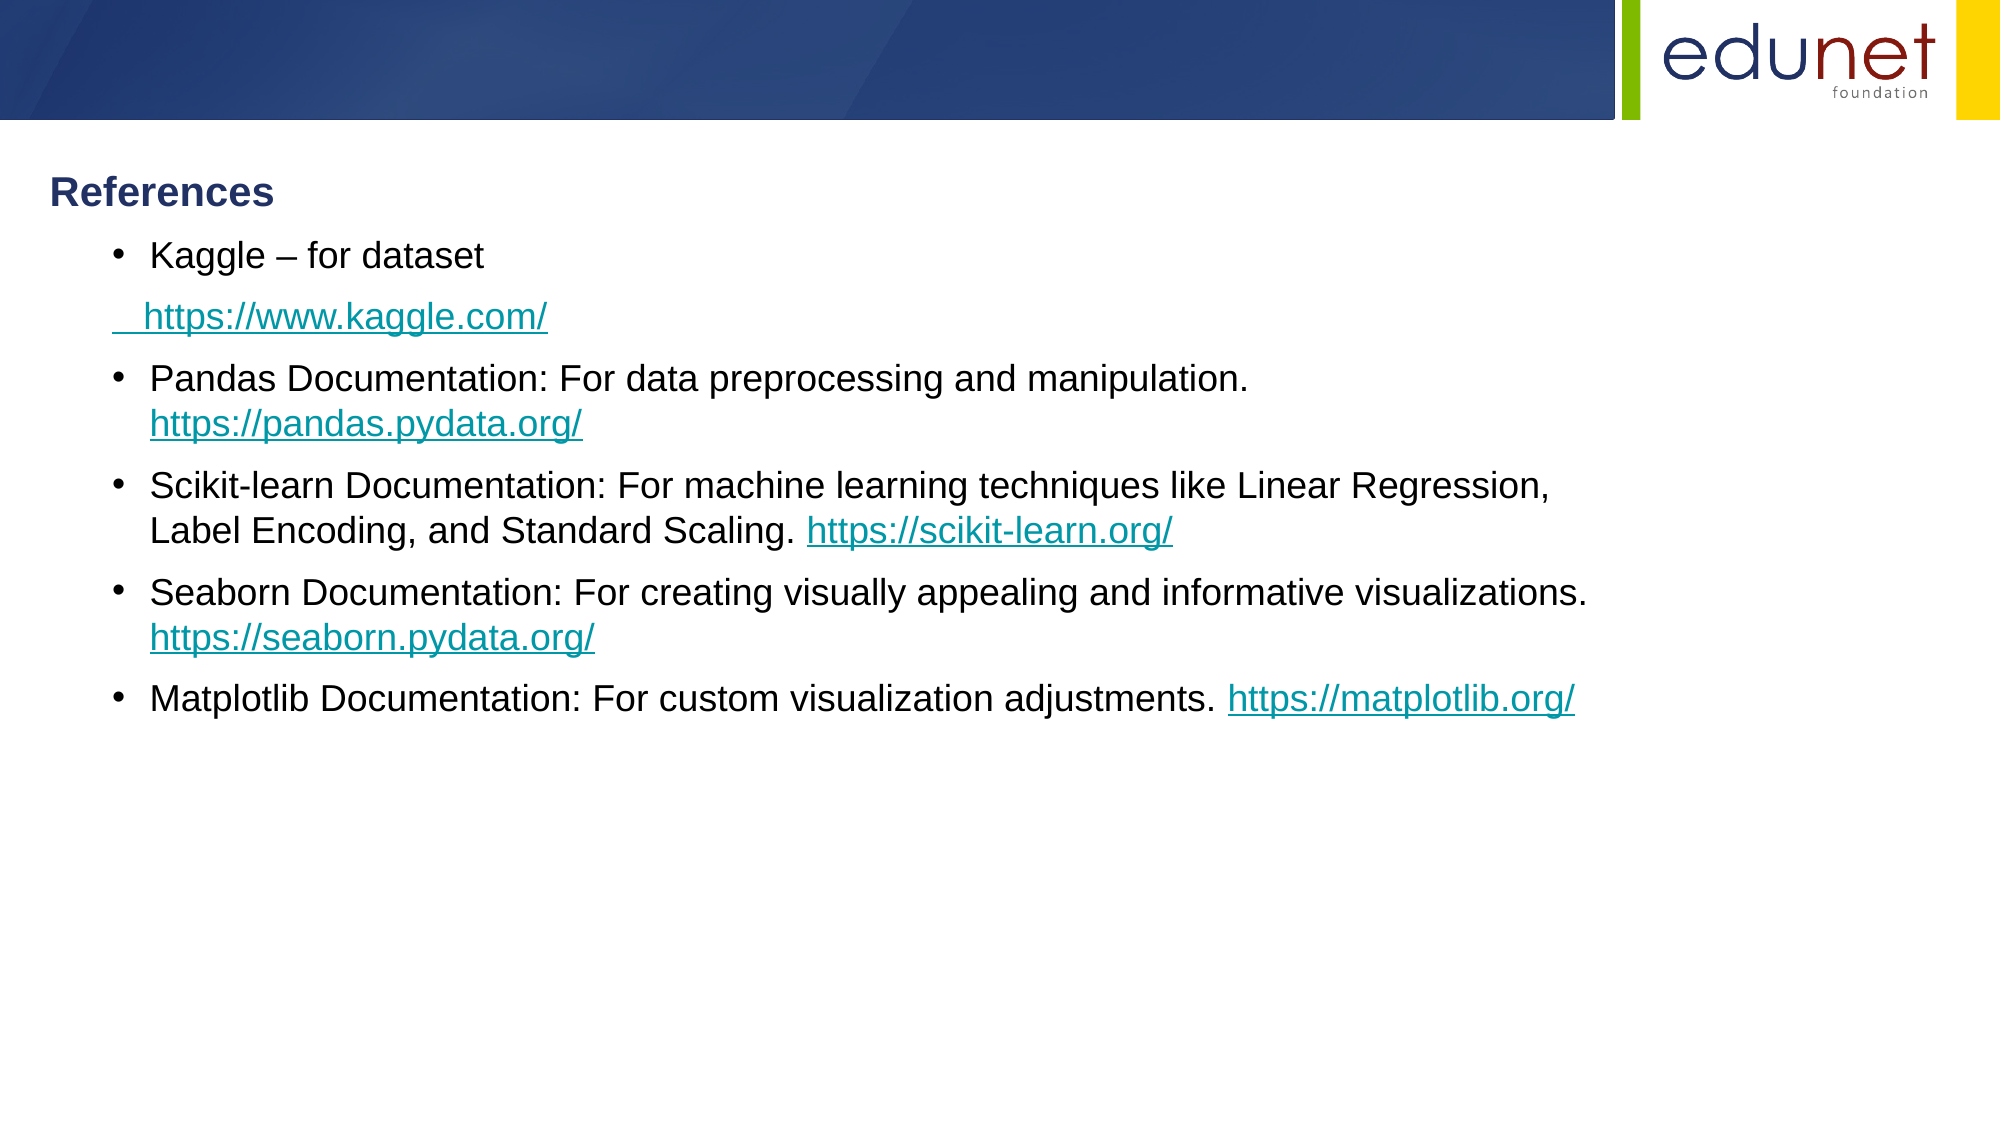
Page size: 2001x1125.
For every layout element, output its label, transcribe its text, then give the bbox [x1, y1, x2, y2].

picture [1652, 12, 1948, 108]
text_box Kaggle – for dataset https://www.kaggle.com/ Pandas Documentation: For data preprocessing and manipulation. https://pandas.pydata.org/ Scikit-learn Documentation: For machine learning techniques like Linear Regression, Label Encoding, and Standard Scaling. https://scikit-learn.org/ Seaborn Documentation: For creating visually appealing and informative visualizations. https://seaborn.pydata.org/ Matplotlib Documentation: For custom visualization adjustments. https://matplotlib.org/ [97, 223, 1643, 727]
text_box References [34, 157, 1004, 223]
